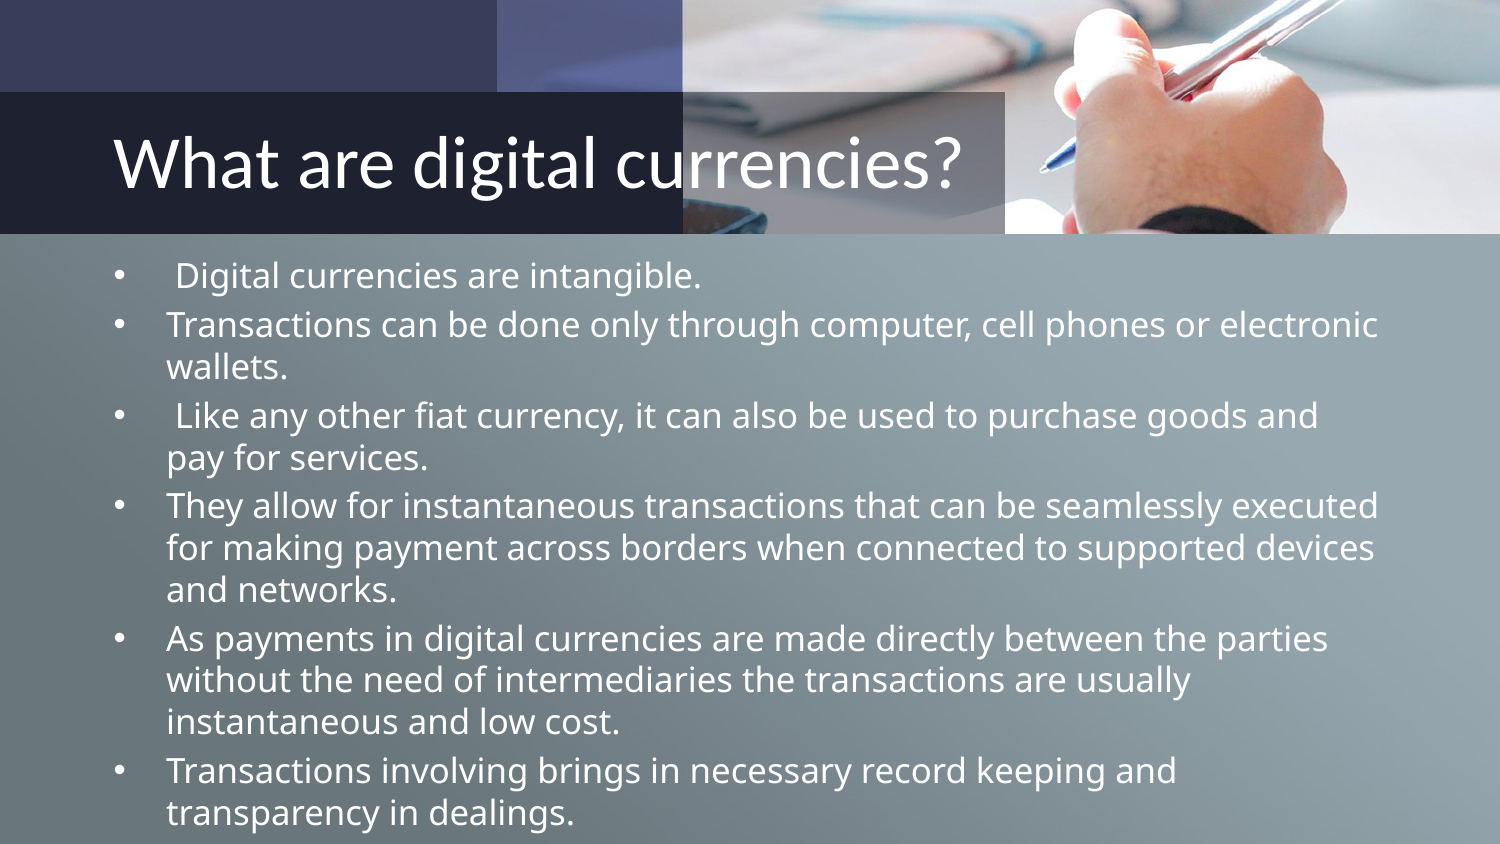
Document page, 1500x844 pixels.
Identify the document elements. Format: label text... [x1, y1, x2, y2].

list Digital currencies are intangible. Transactions can be done only through computer, cell phones or electronic wallets. Like any other fiat currency, it can also be used to purchase goods and pay for services. They allow for instantaneous transactions that can be seamlessly executed for making payment across borders when connected to supported devices and networks. As payments in digital currencies are made directly between the parties without the need of intermediaries the transactions are usually instantaneous and low cost. Transactions involving brings in necessary record keeping and transparency in dealings. [98, 246, 1402, 844]
picture [0, 0, 1500, 844]
title What are digital currencies? [98, 96, 1402, 222]
